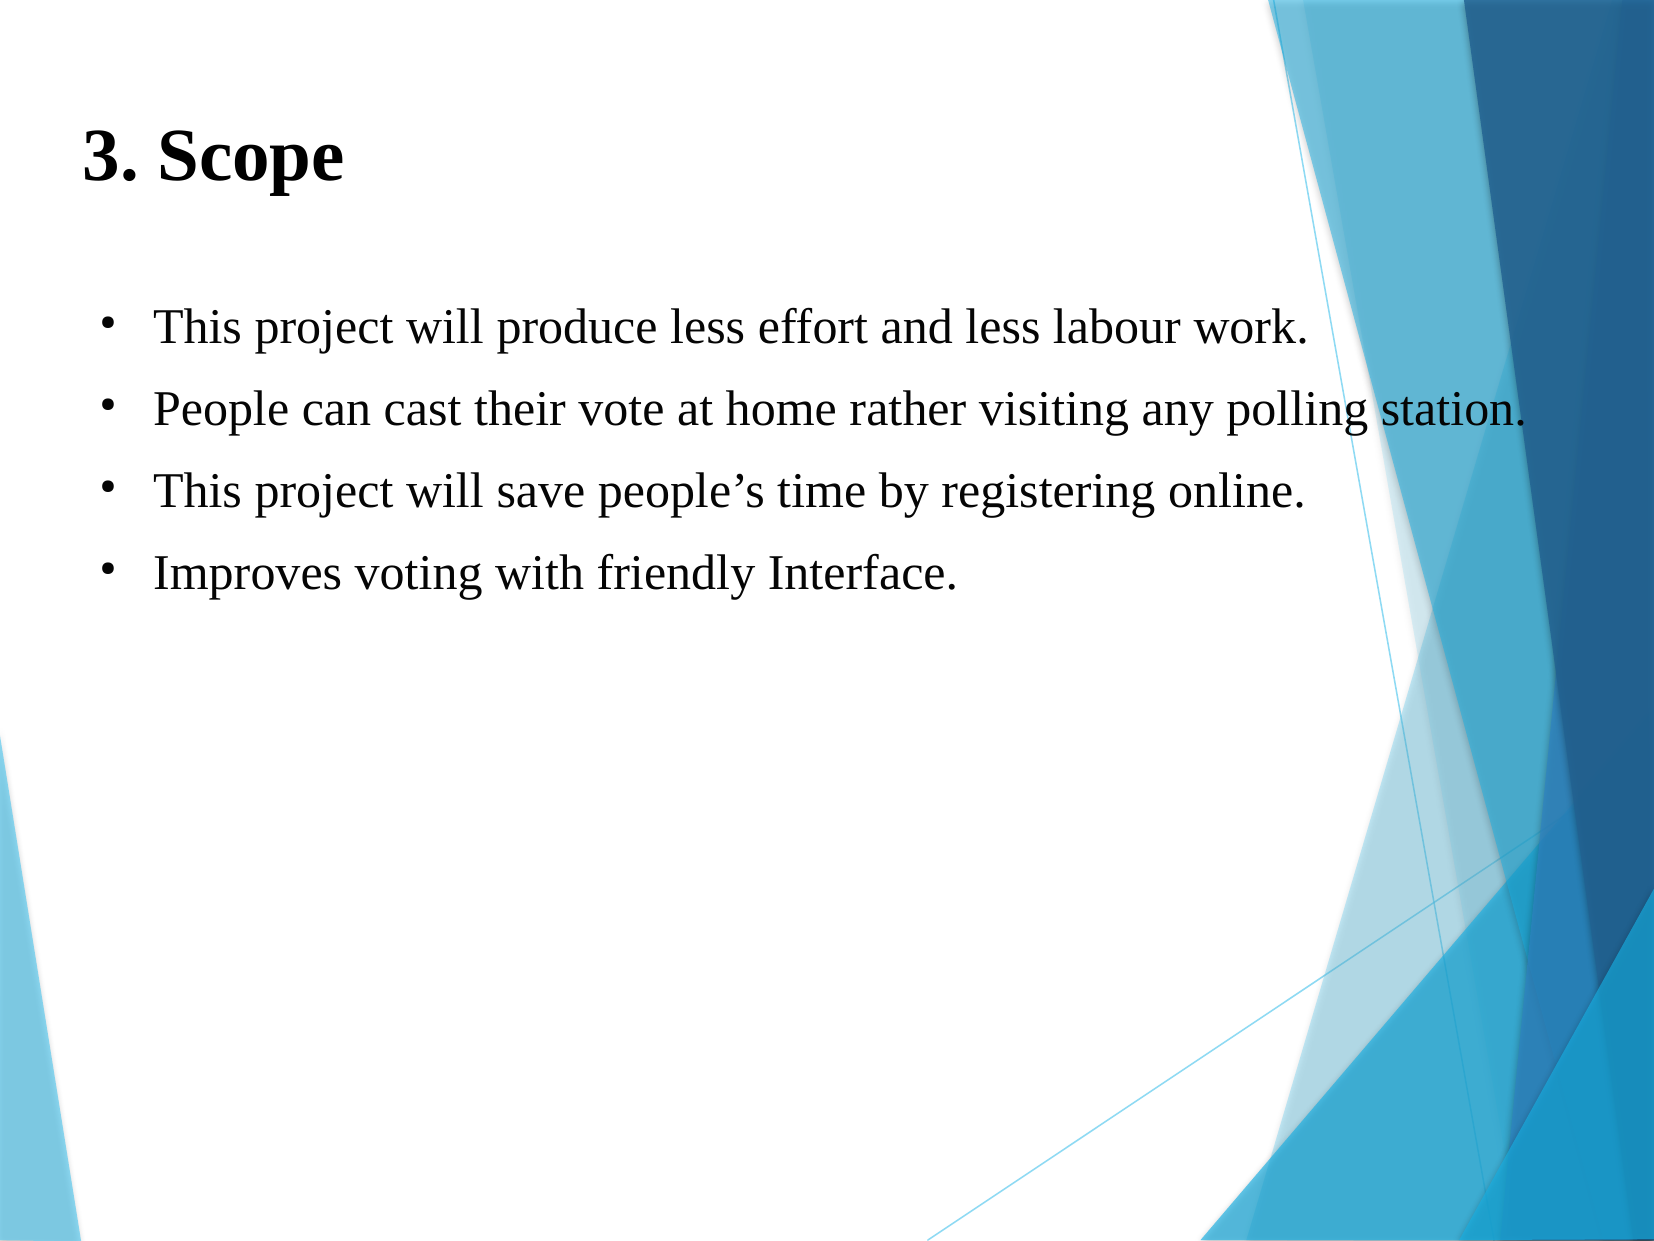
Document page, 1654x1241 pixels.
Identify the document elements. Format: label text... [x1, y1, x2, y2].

text_box This project will produce less effort and less labour work. People can cast their vote at home rather visiting any polling station. This project will save people’s time by registering online. Improves voting with friendly Interface. [82, 290, 1571, 1109]
text_box 3. Scope [82, 49, 1571, 257]
